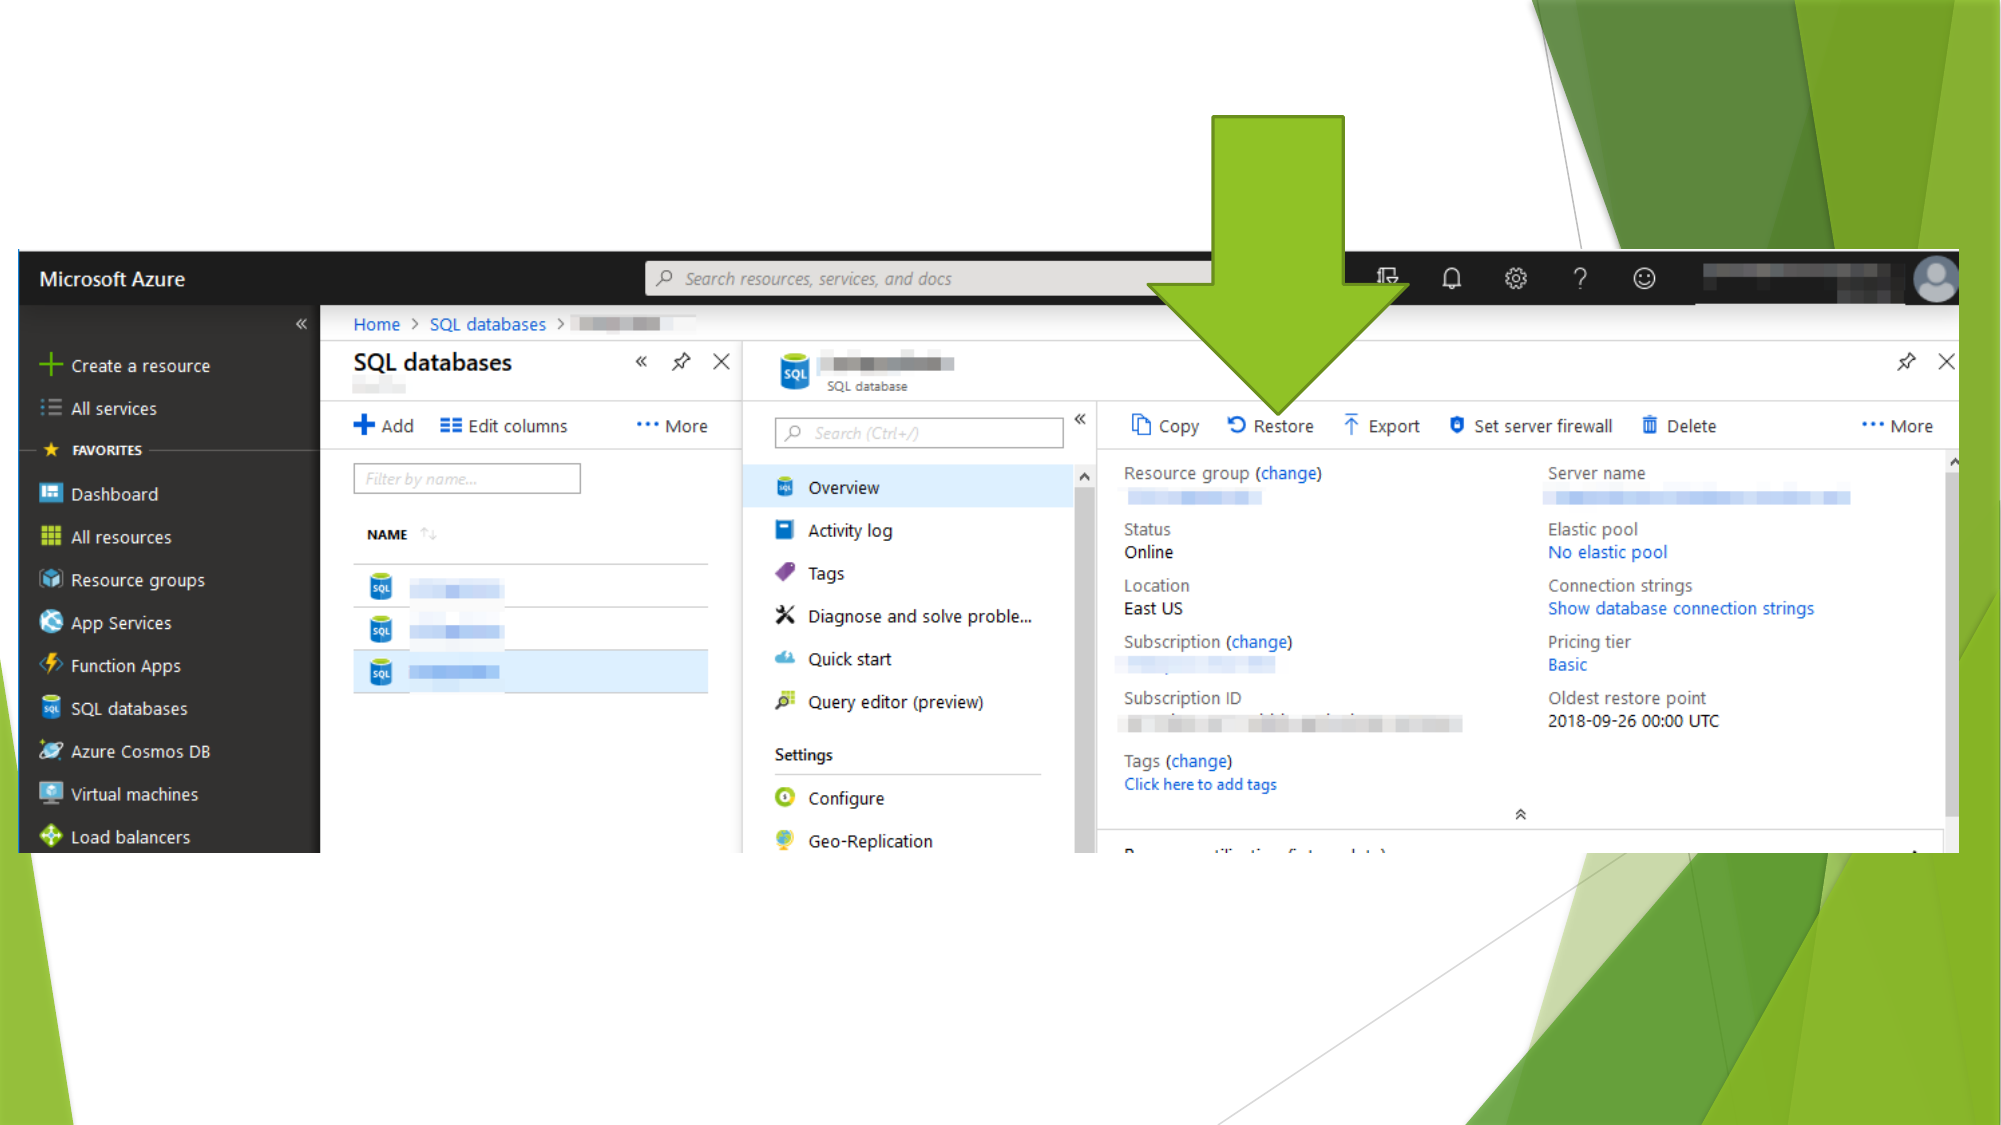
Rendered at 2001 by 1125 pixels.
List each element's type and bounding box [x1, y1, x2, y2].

picture [17, 249, 1959, 854]
text_box [1211, 115, 1345, 249]
